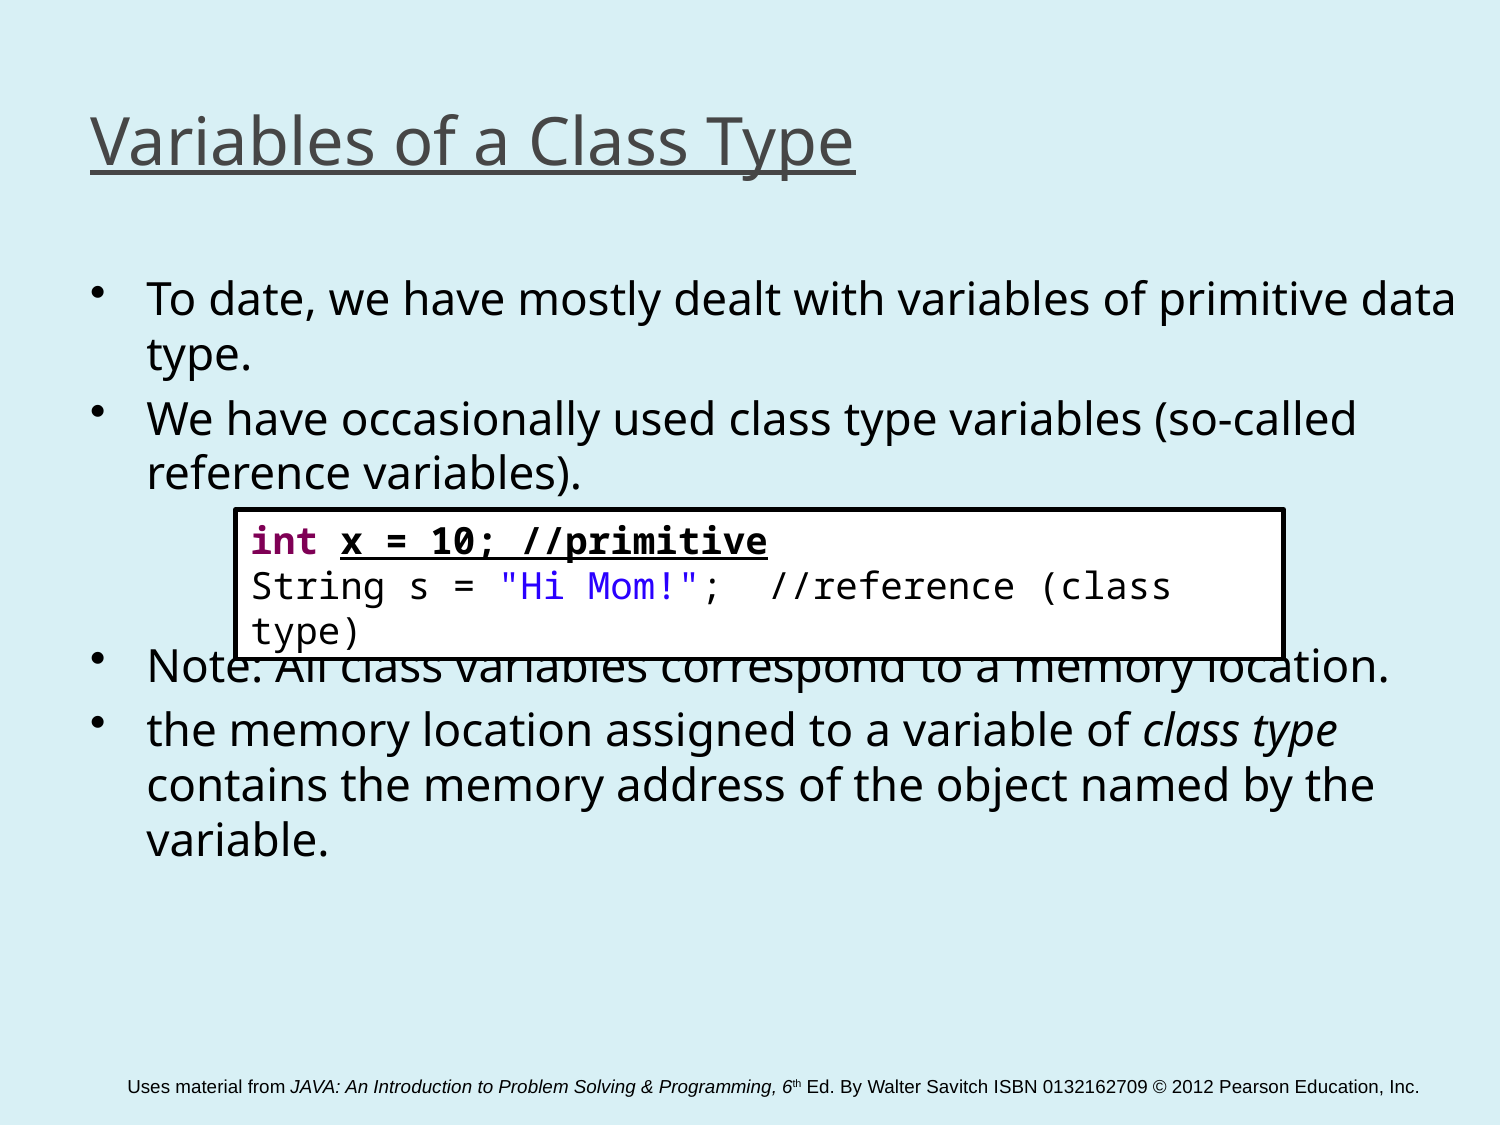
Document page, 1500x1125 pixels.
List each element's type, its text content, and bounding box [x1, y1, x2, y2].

text_box int x = 10; //primitive String s = "Hi Mom!"; //reference (class type) [235, 509, 1284, 660]
list To date, we have mostly dealt with variables of primitive data type. We have occasionally used class type variables (so-called reference variables). Note: All class variables correspond to a memory location. the memory location assigned to a variable of class type contains the memory address of the object named by the variable. [75, 262, 1483, 1005]
title Variables of a Class Type [75, 45, 1425, 233]
